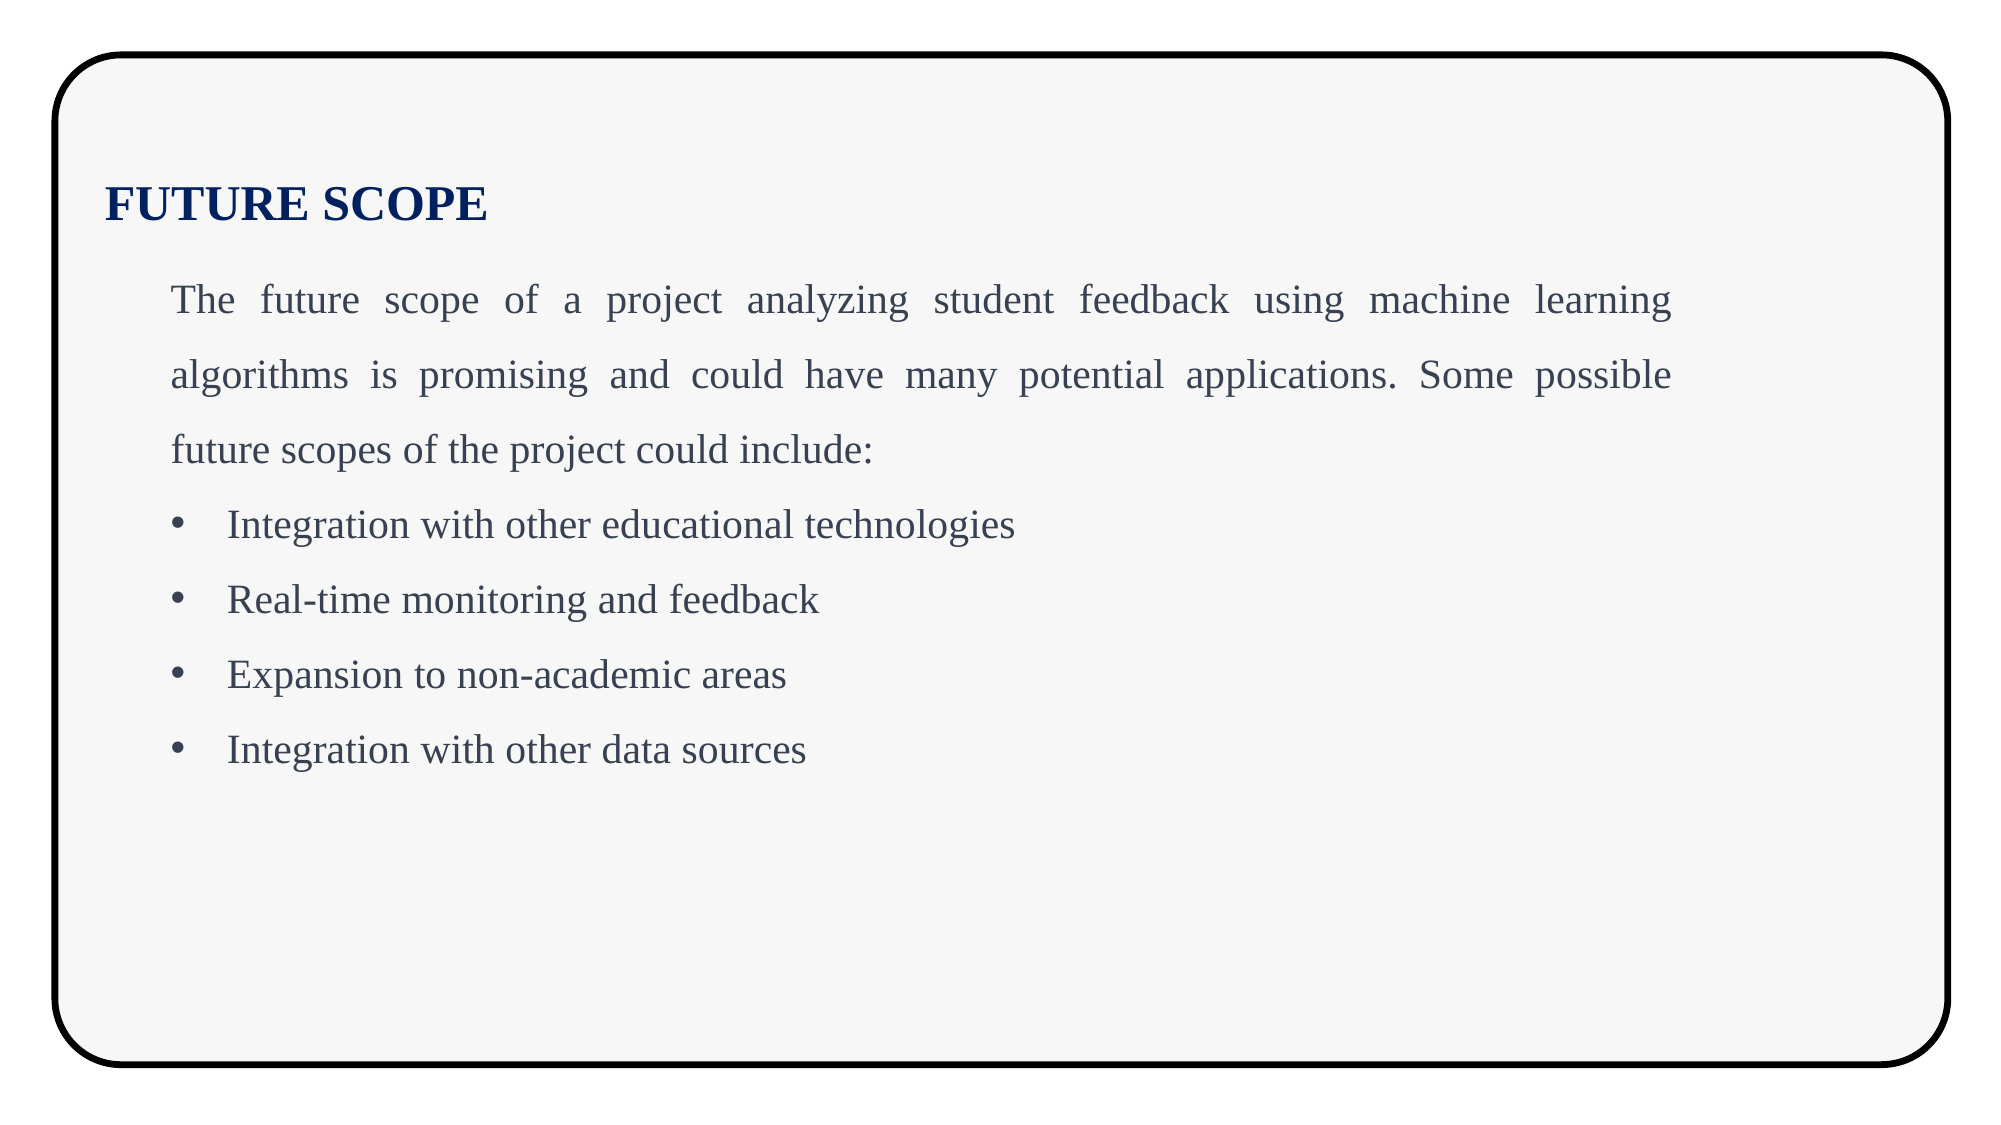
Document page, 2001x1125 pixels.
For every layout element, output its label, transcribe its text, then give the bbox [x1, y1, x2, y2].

text_box The future scope of a project analyzing student feedback using machine learning algorithms is promising and could have many potential applications. Some possible future scopes of the project could include: Integration with other educational technologies Real-time monitoring and feedback Expansion to non-academic areas Integration with other data sources [155, 239, 1688, 780]
text_box FUTURE SCOPE [89, 170, 554, 239]
